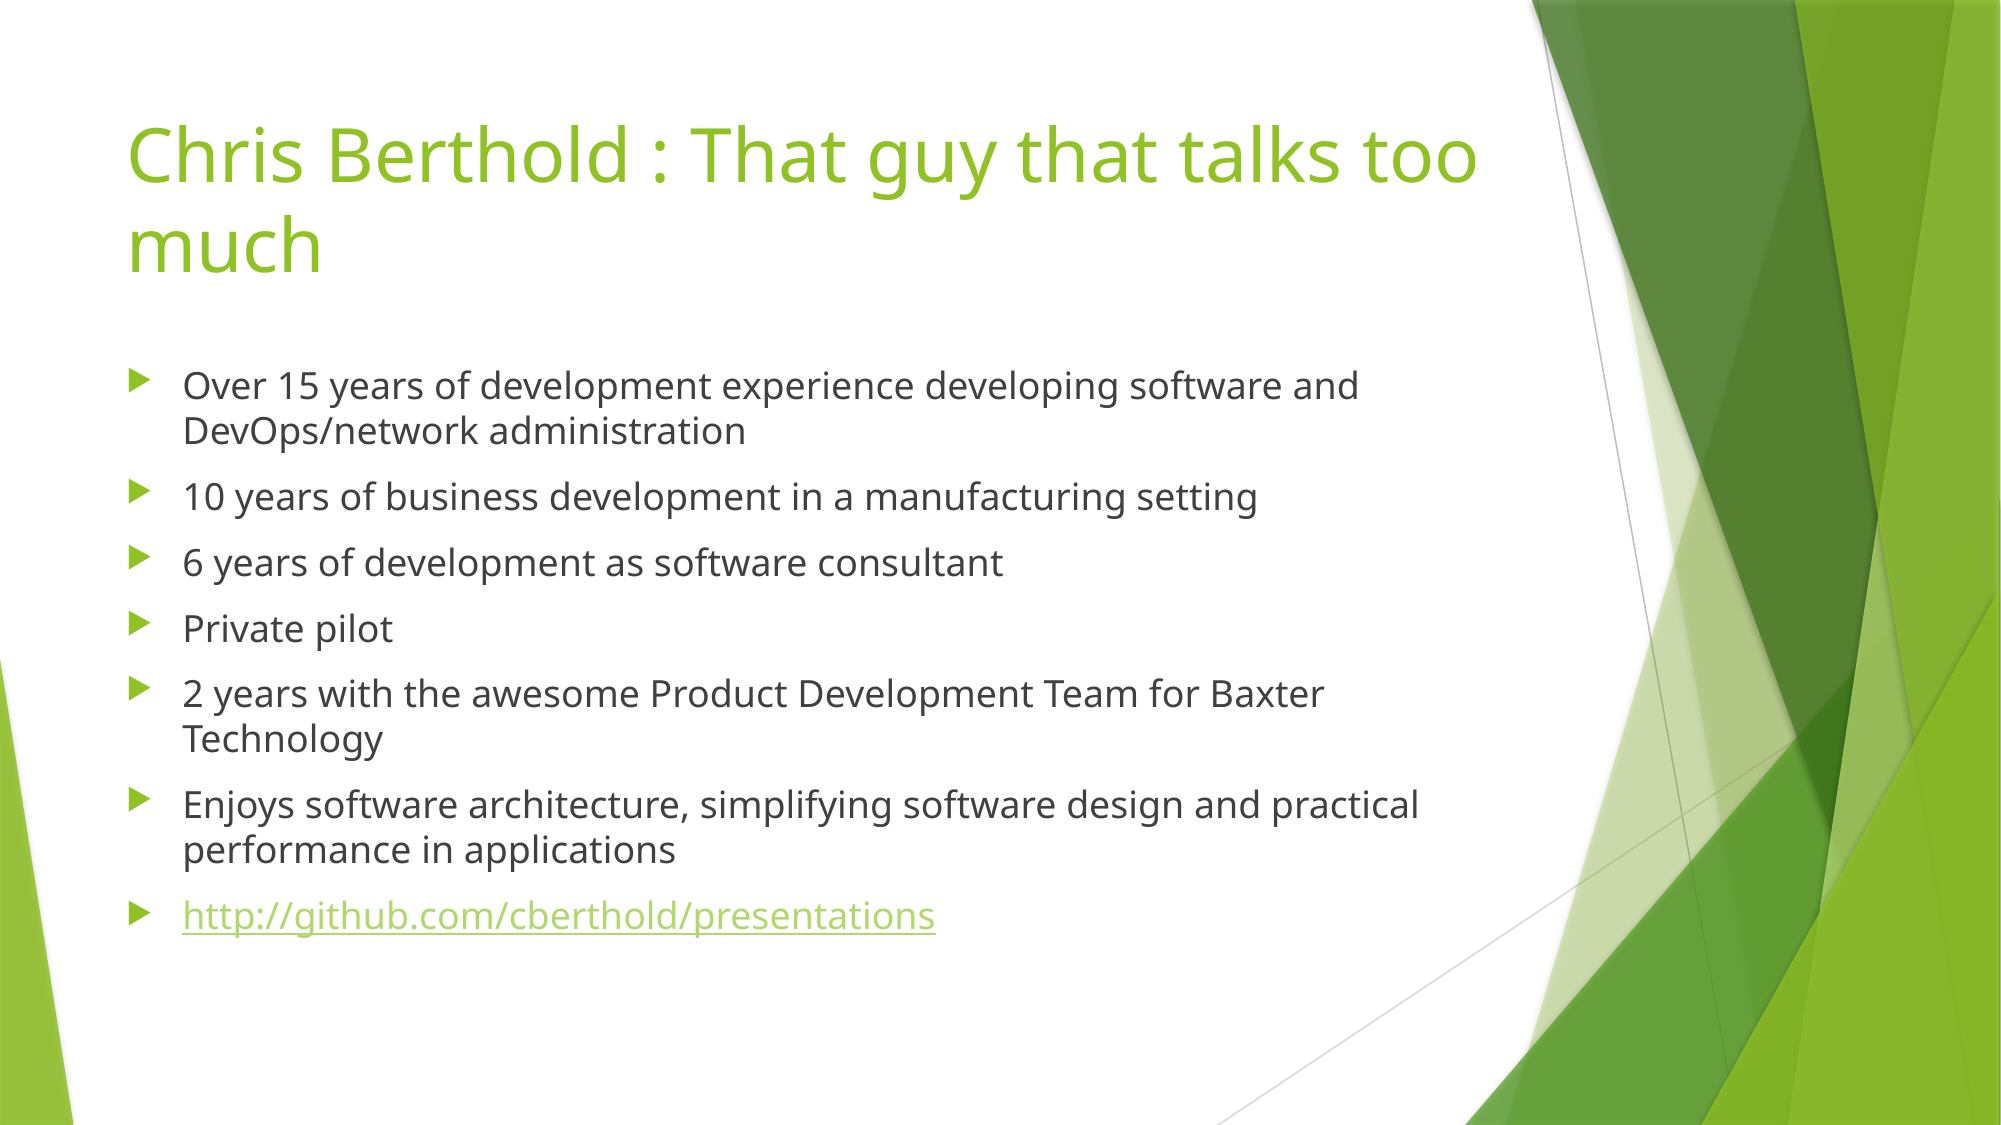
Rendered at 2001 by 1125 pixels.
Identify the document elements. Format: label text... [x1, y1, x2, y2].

title Chris Berthold : That guy that talks too much [111, 99, 1522, 317]
list Over 15 years of development experience developing software and DevOps/network administration 10 years of business development in a manufacturing setting 6 years of development as software consultant Private pilot 2 years with the awesome Product Development Team for Baxter Technology Enjoys software architecture, simplifying software design and practical performance in applications http://github.com/cberthold/presentations [111, 354, 1522, 992]
